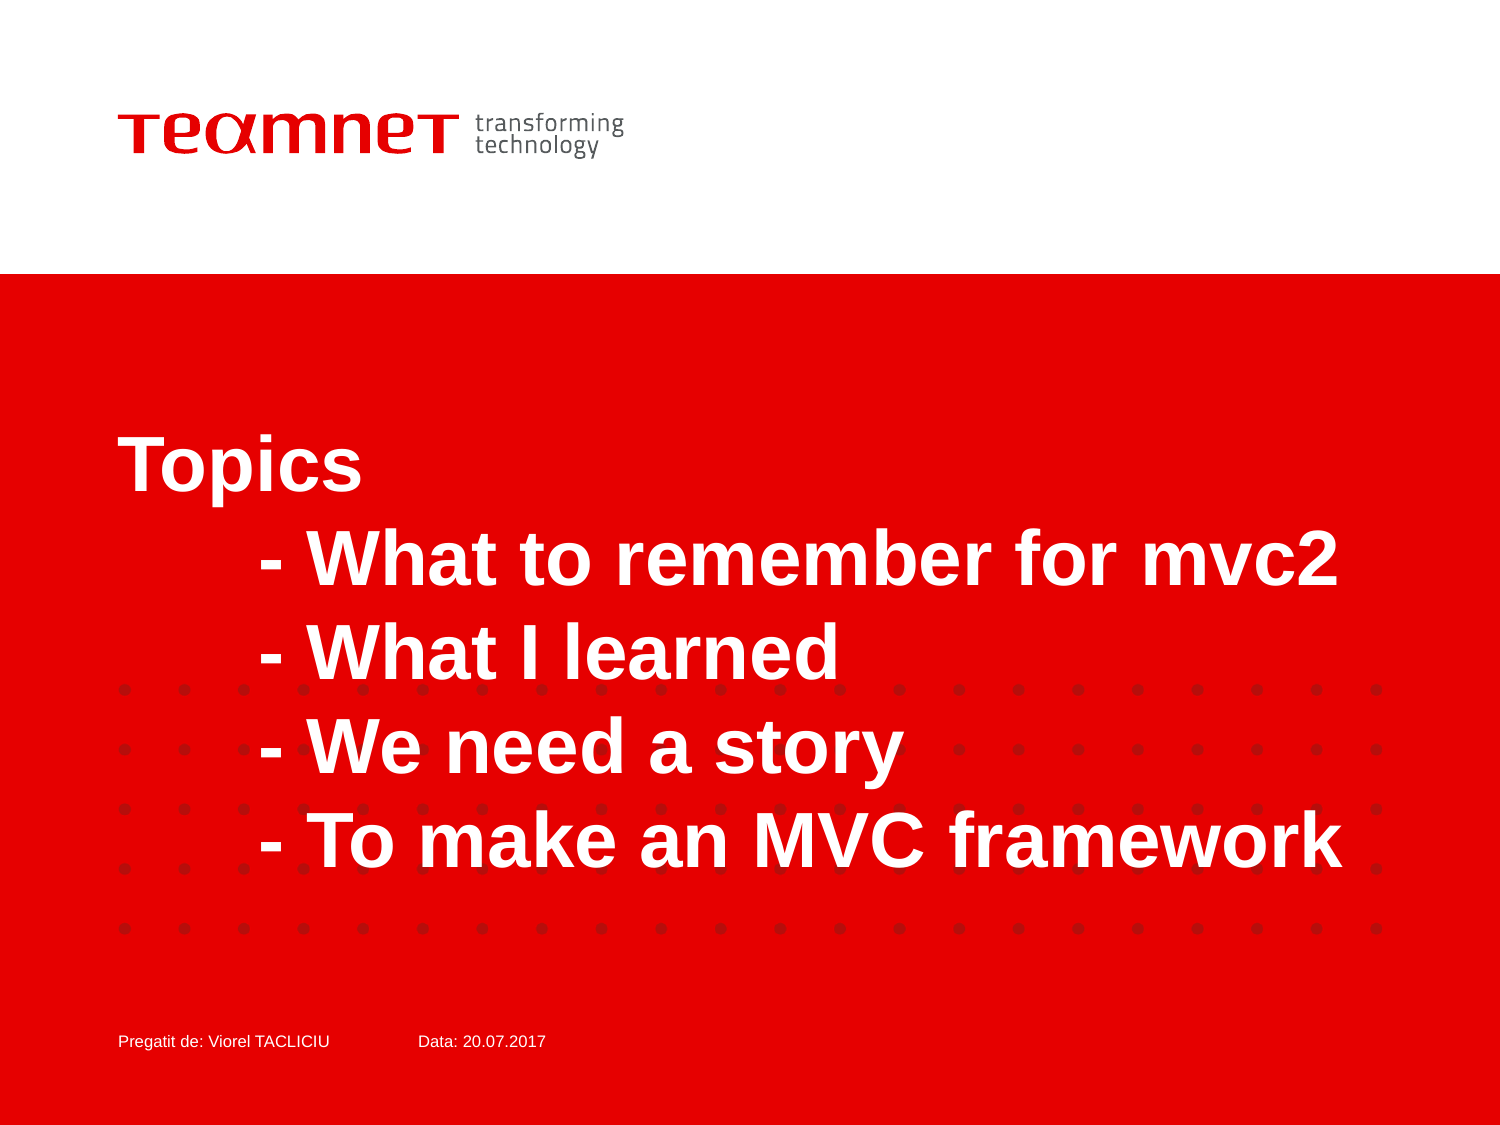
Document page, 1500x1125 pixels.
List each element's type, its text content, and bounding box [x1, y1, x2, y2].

picture [0, 274, 1500, 1125]
title Topics - What to remember for mvc2 - What I learned - We need a story - To make an MVC framework [117, 413, 1383, 890]
text_box Pregatit de: Viorel TACLICIU Data: 20.07.2017 [118, 1030, 1382, 1051]
